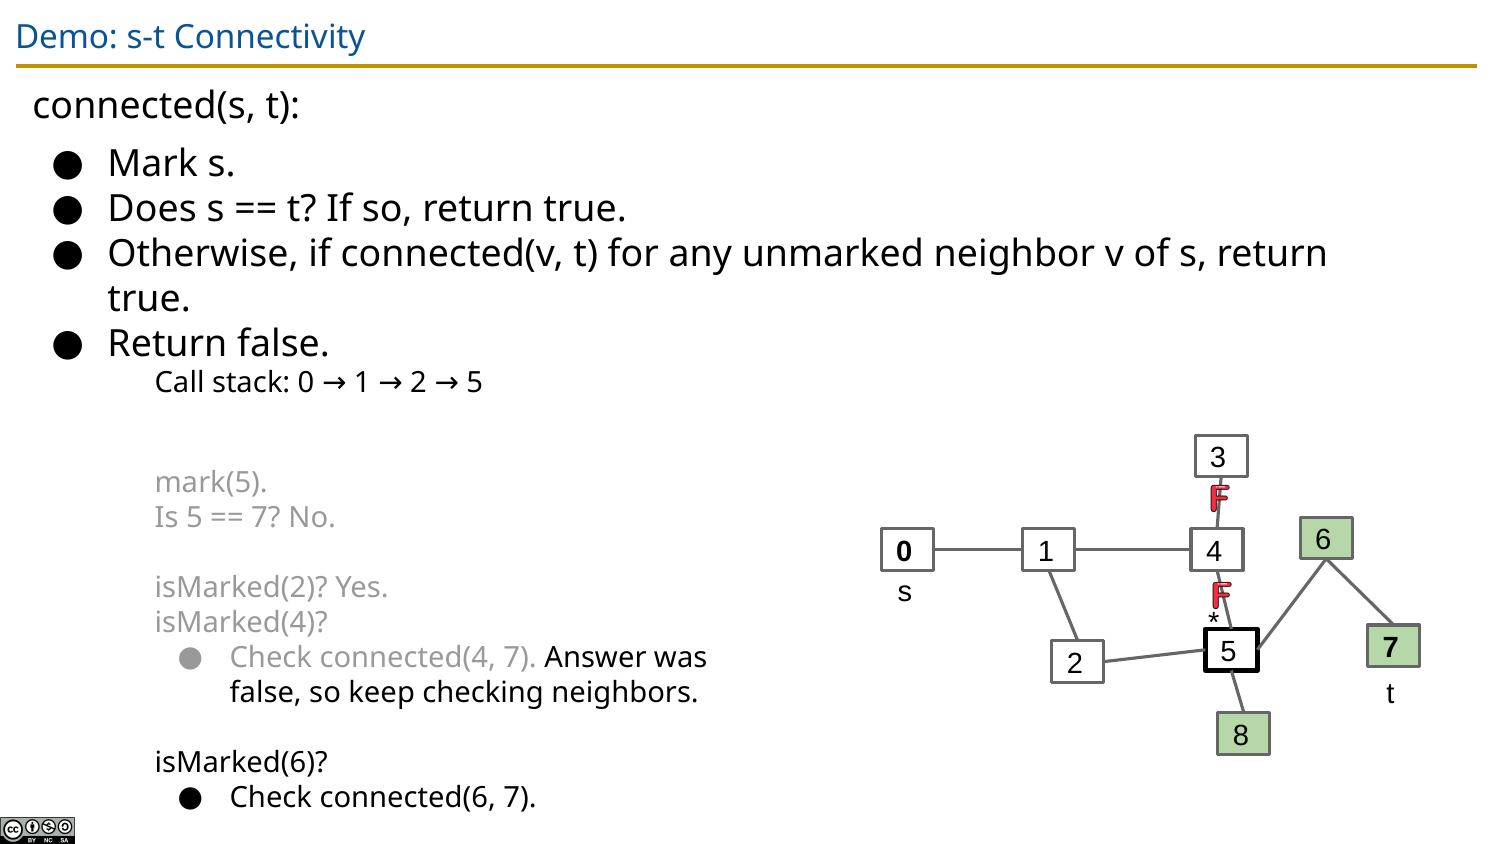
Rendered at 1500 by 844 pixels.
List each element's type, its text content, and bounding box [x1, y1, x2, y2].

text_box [1327, 558, 1394, 626]
picture [0, 817, 75, 844]
text_box * [1235, 627, 1252, 631]
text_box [1048, 570, 1079, 642]
picture [1207, 579, 1237, 610]
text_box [1202, 485, 1237, 535]
list connected(s, t): Mark s. Does s == t? If so, return true. Otherwise, if connected(v, t) for any unmarked neighbor v of s, return true. Return false. [17, 65, 1416, 627]
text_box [1231, 670, 1245, 713]
text_box 7 [1367, 625, 1420, 667]
text_box t [1371, 659, 1433, 712]
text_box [1216, 521, 1222, 529]
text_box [1216, 618, 1232, 630]
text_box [1103, 649, 1206, 662]
text_box * [1193, 627, 1211, 631]
text_box mark(5). Is 5 == 7? No. isMarked(2)? Yes. isMarked(4)? Check connected(4, 7). Answer was false, so keep checking neighbors. isMarked(6)? Check connected(6, 7). [139, 627, 763, 779]
text_box 2 [1051, 640, 1104, 683]
picture [1205, 483, 1235, 513]
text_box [1216, 570, 1232, 578]
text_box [1257, 558, 1327, 650]
title Demo: s-t Connectivity [0, 0, 1398, 65]
text_box Call stack: 0 → 1 → 2 → 5 [139, 348, 763, 449]
text_box 8 [1217, 712, 1270, 755]
text_box 5 [1205, 631, 1258, 671]
